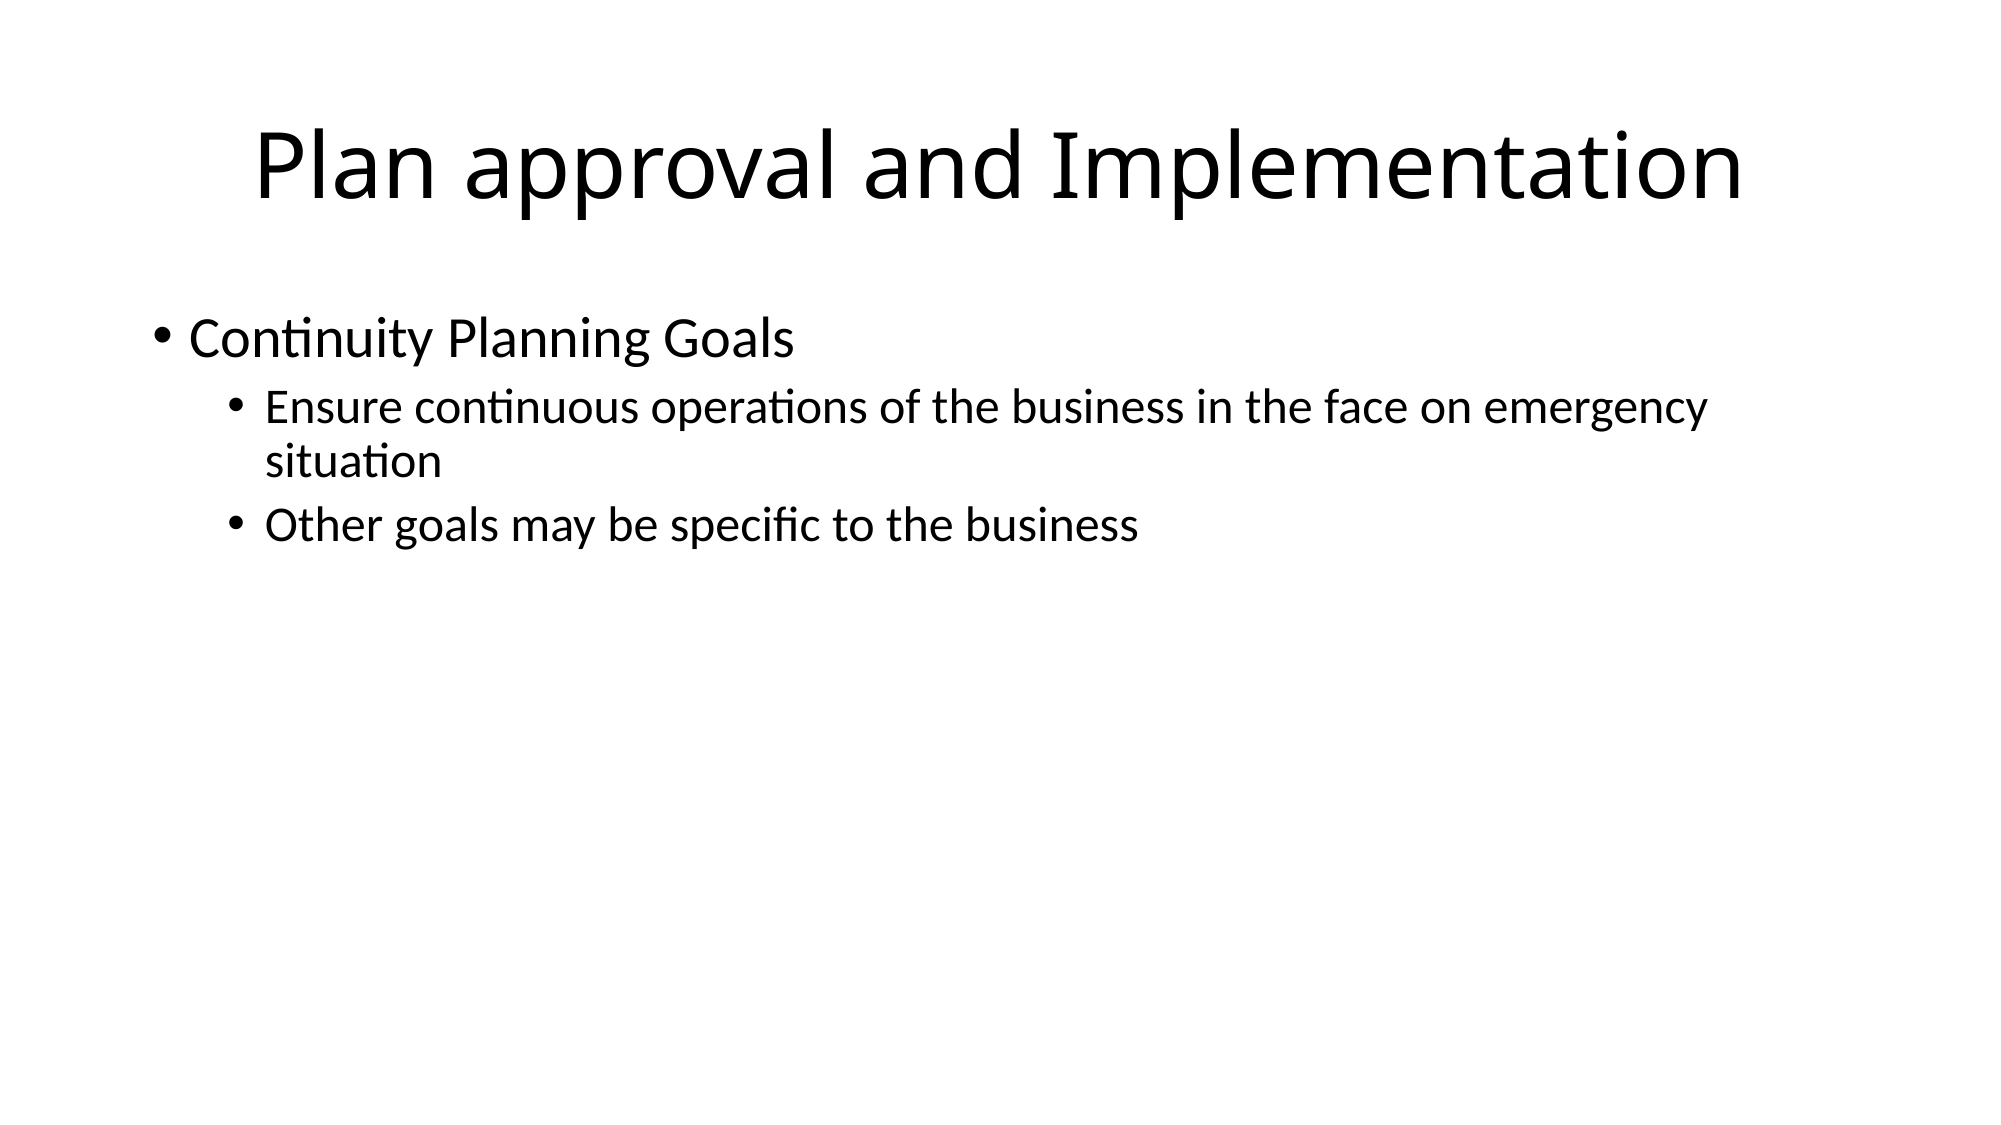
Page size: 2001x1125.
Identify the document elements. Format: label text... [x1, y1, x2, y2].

title Plan approval and Implementation [137, 59, 1863, 278]
list Continuity Planning Goals Ensure continuous operations of the business in the face on emergency situation Other goals may be specific to the business [137, 299, 1863, 1014]
